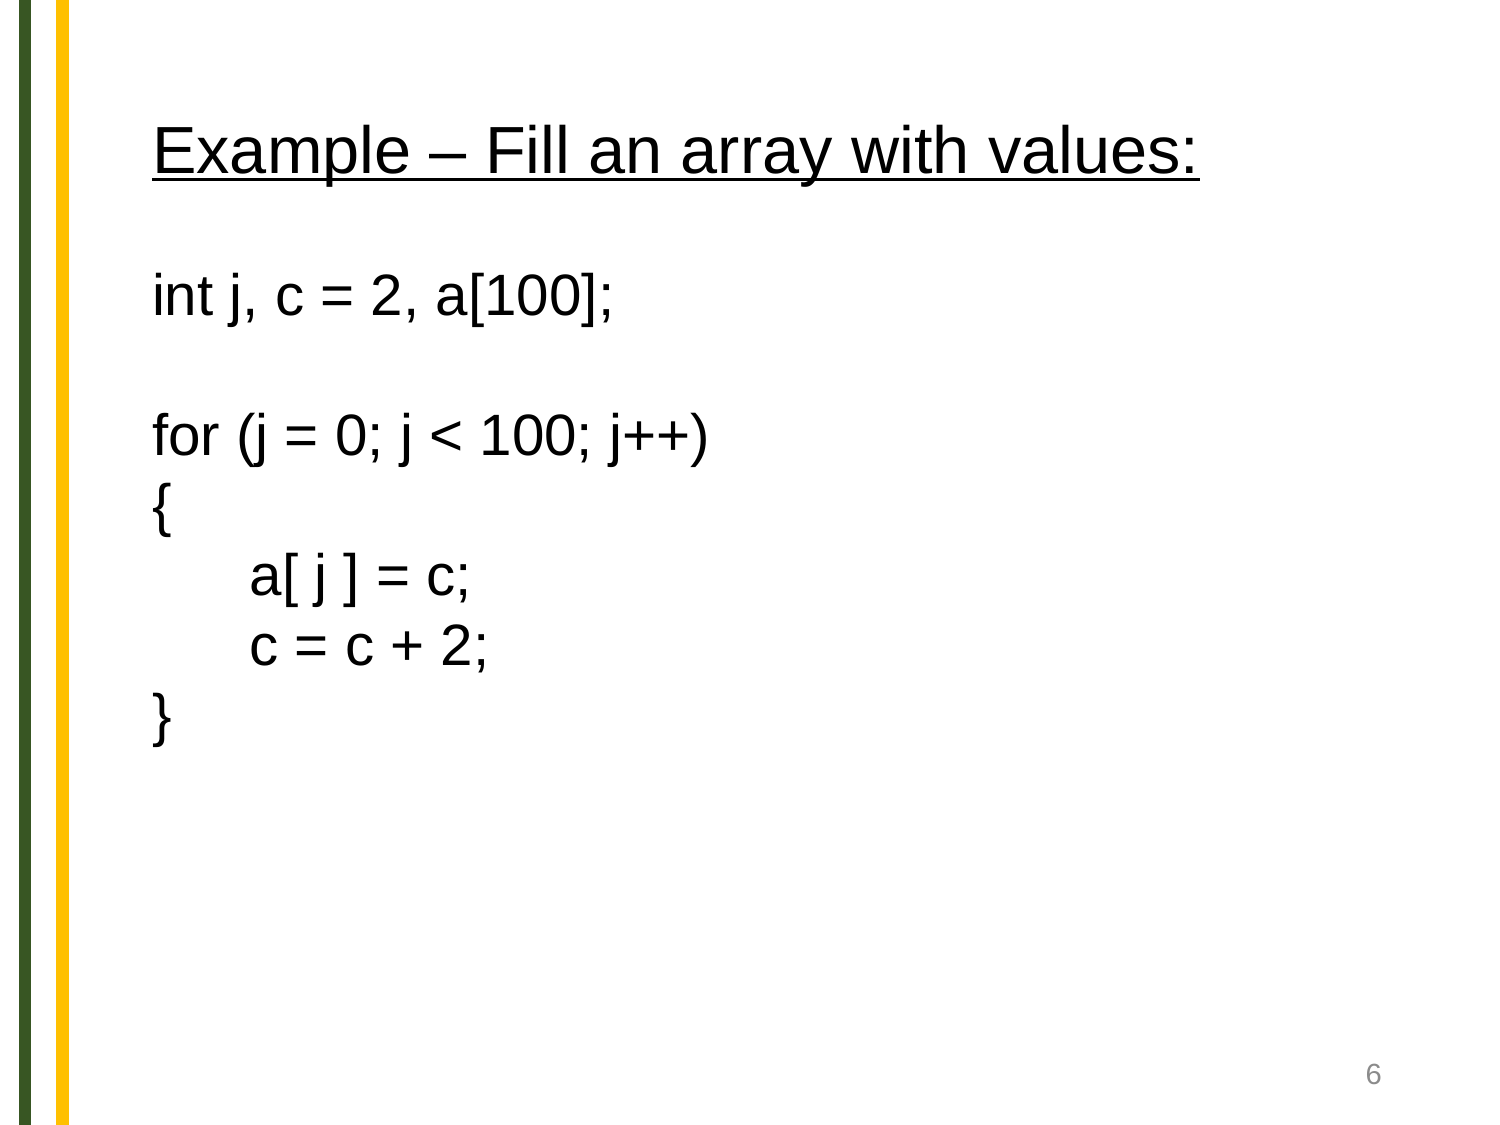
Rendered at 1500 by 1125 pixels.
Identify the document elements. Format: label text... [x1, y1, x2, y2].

text_box Example – Fill an array with values: int j, c = 2, a[100]; for (j = 0; j < 100; j++) { a[ j ] = c; c = c + 2; } [137, 99, 1275, 755]
slide_number 6 [1059, 1042, 1397, 1103]
